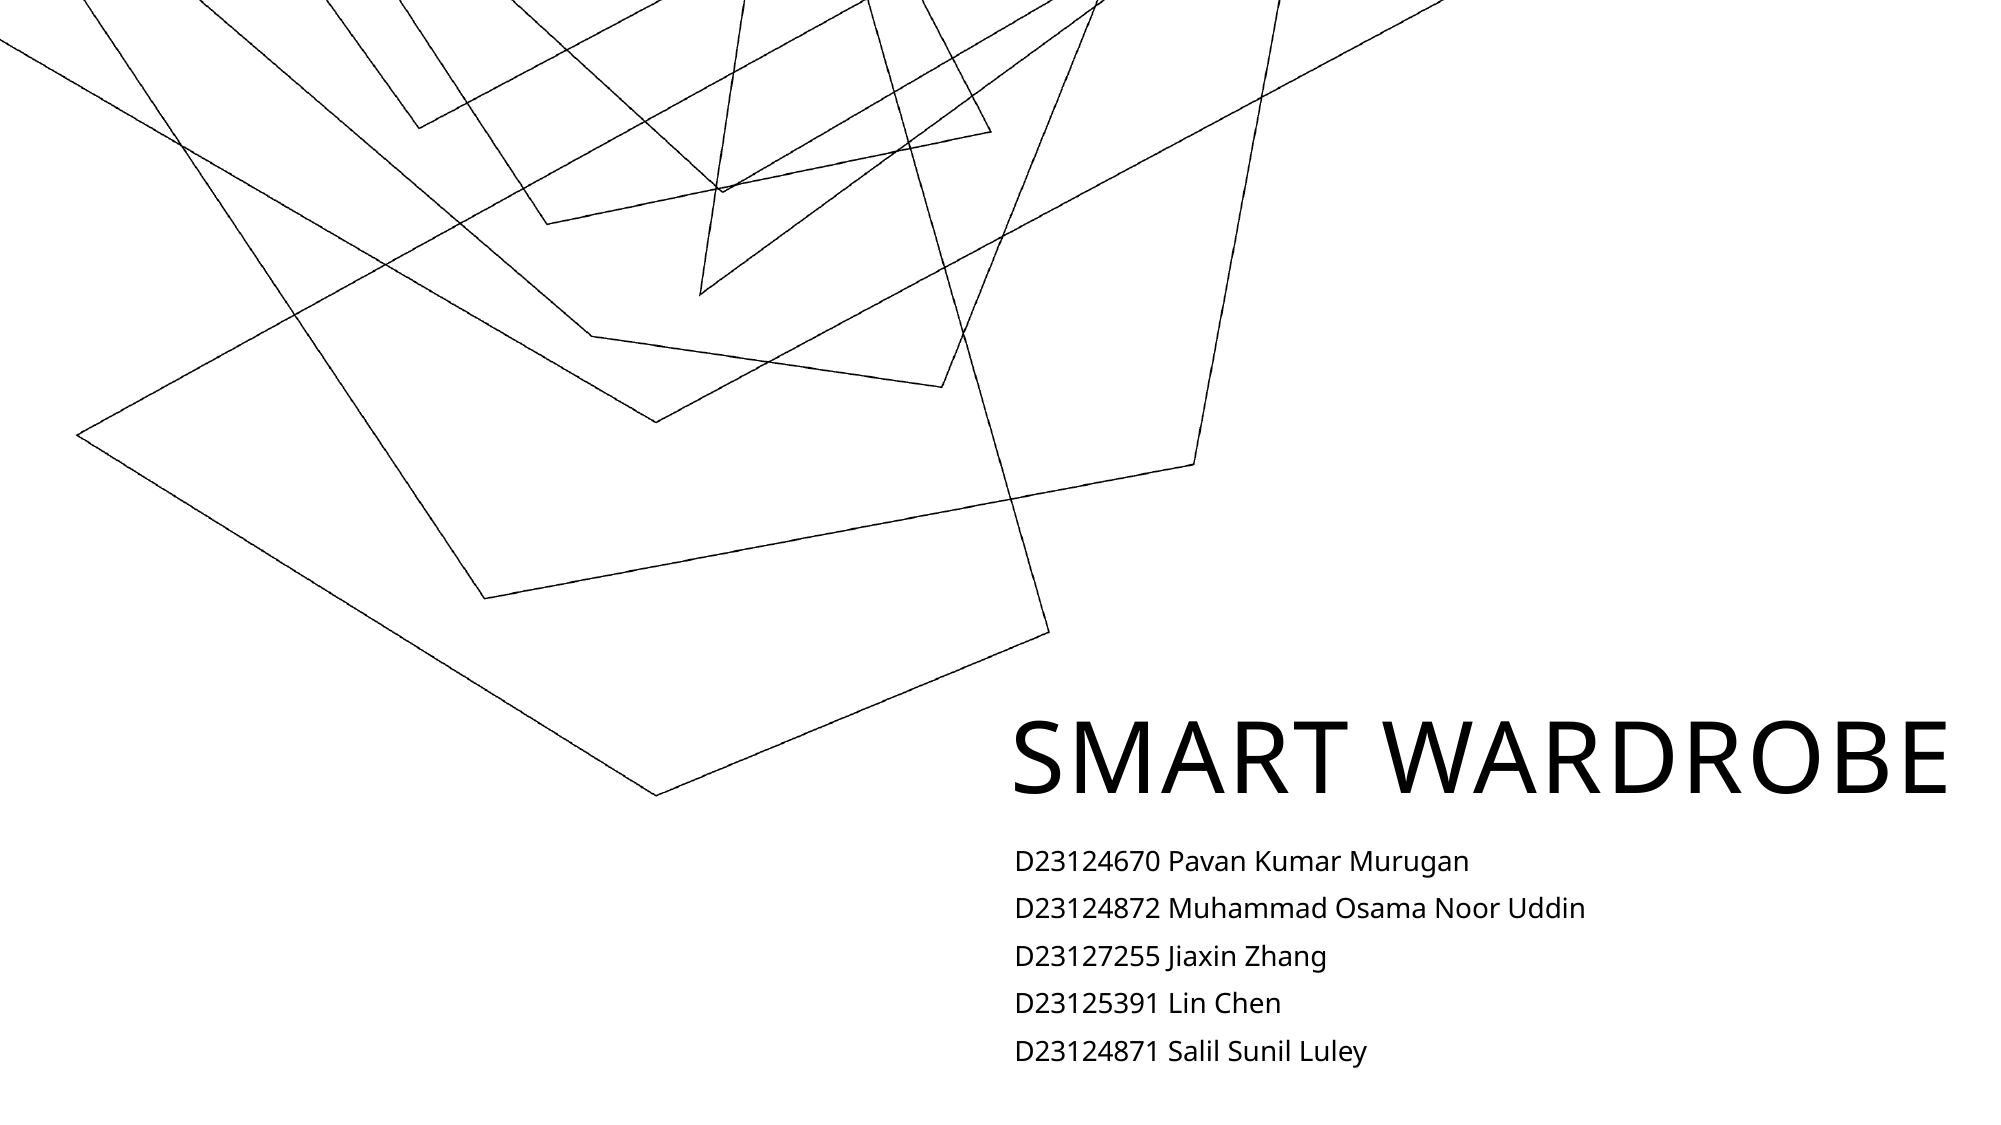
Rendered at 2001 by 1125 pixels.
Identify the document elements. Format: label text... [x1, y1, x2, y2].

subtitle D23124670 Pavan Kumar Murugan D23124872 Muhammad Osama Noor Uddin D23127255 Jiaxin Zhang D23125391 Lin Chen D23124871 Salil Sunil Luley [999, 788, 1864, 1076]
picture [0, 0, 1557, 830]
title Smart wardrobe [994, 502, 2000, 823]
